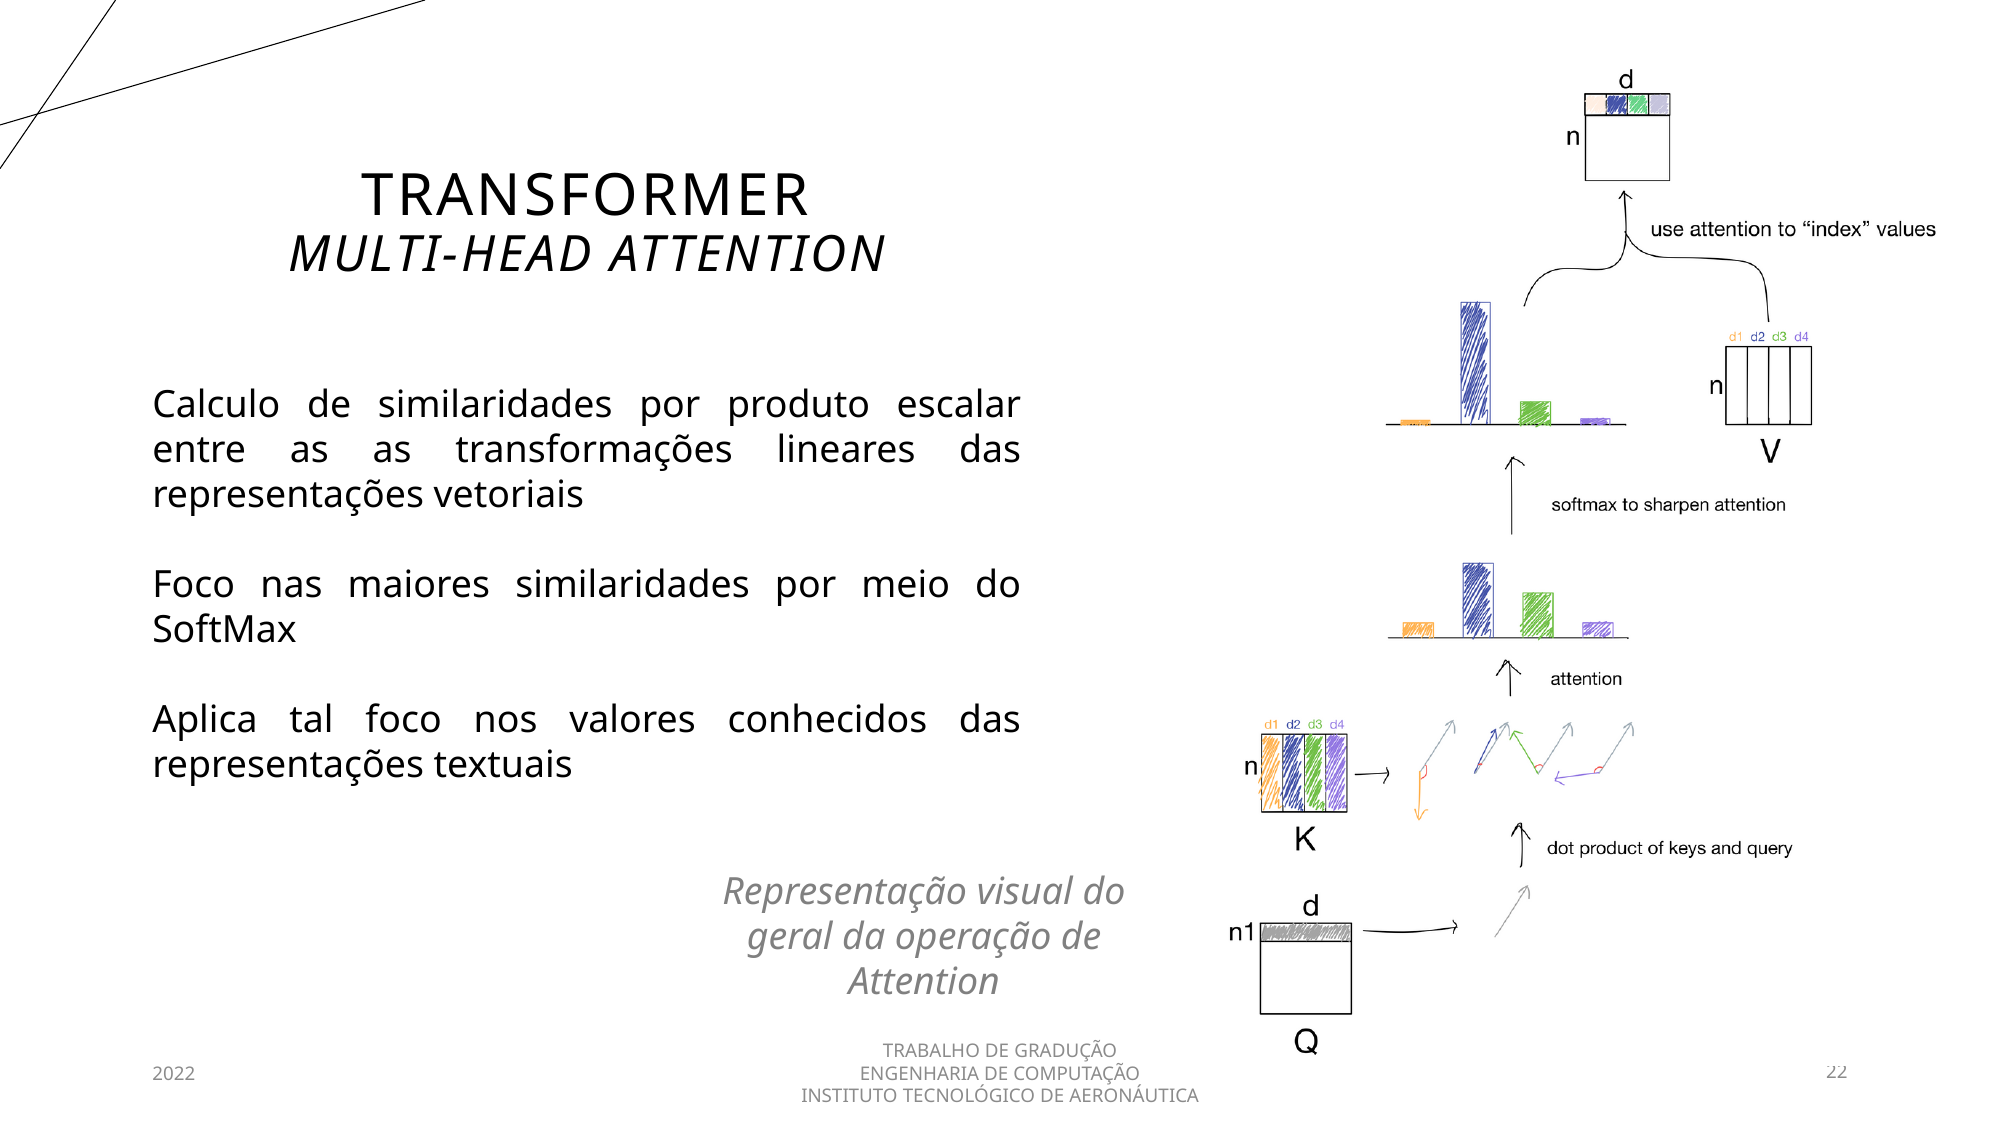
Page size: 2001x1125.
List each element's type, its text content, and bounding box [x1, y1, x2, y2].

slide_number 2022 [137, 1042, 588, 1103]
title TRANSFORMER Multi-head attention [137, 115, 1037, 333]
text_box Calculo de similaridades por produto escalar entre as as transformações lineares das representações vetoriais Foco nas maiores similaridades por meio do SoftMax Aplica tal foco nos valores conhecidos das representações textuais [137, 373, 1037, 793]
text_box Representação visual do geral da operação de Attention [704, 859, 1145, 1010]
slide_number 22 [1412, 1066, 1863, 1103]
picture [1219, 58, 1946, 1066]
footer TRABALHO DE GRADUÇÃO ENGENHARIA DE COMPUTAÇÃO INSTITUTO TECNOLÓGICO DE AERONÁUTICA [662, 1042, 1338, 1103]
